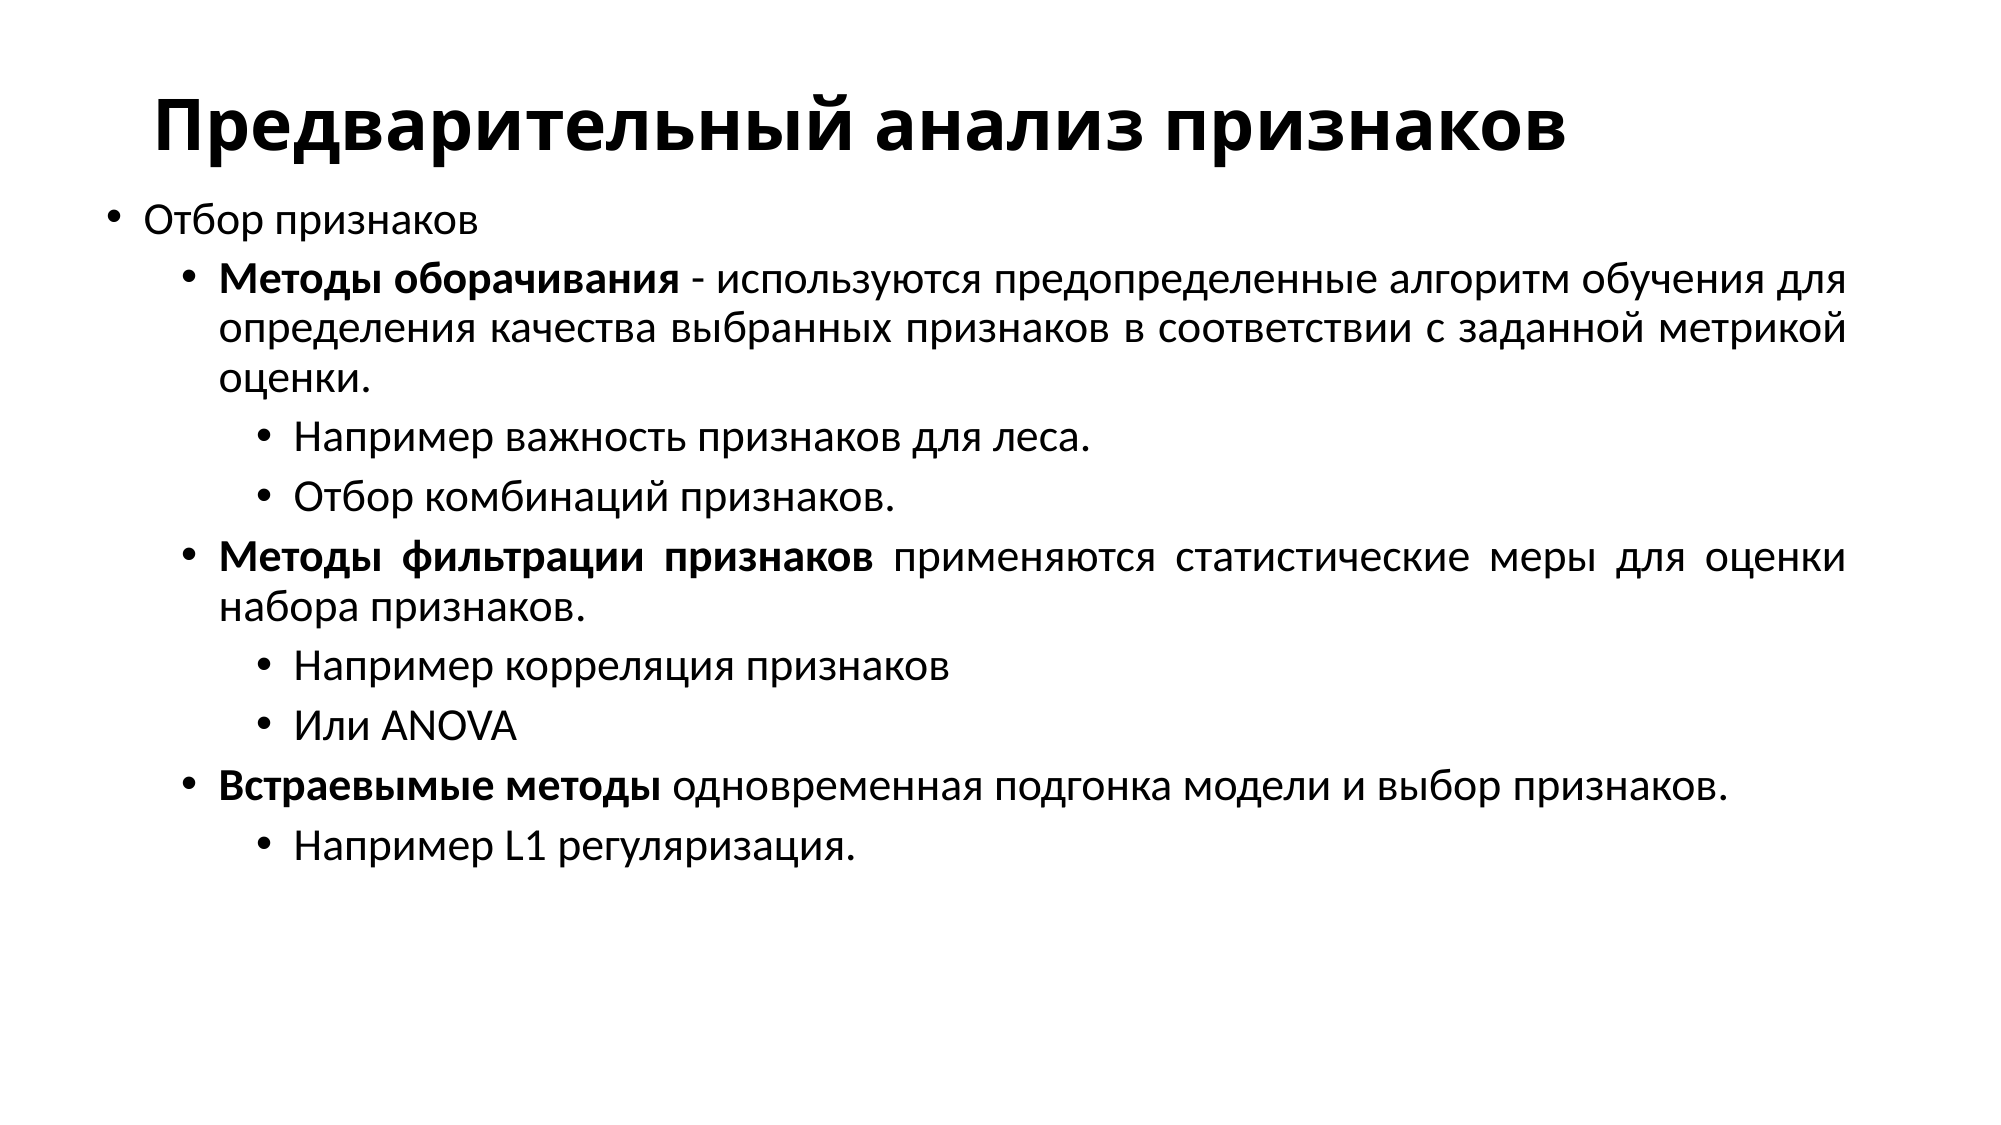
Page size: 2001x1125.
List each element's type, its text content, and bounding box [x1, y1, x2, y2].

title Предварительный анализ признаков [137, 59, 1863, 180]
list Отбор признаков Методы оборачивания - используются предопределенные алгоритм обучения для определения качества выбранных признаков в соответствии с заданной метрикой оценки. Например важность признаков для леса. Отбор комбинаций признаков. Методы фильтрации признаков применяются статистические меры для оценки набора признаков. Например корреляция признаков Или ANOVA Встраевымые методы одновременная подгонка модели и выбор признаков. Например L1 регуляризация. [91, 180, 1863, 1125]
